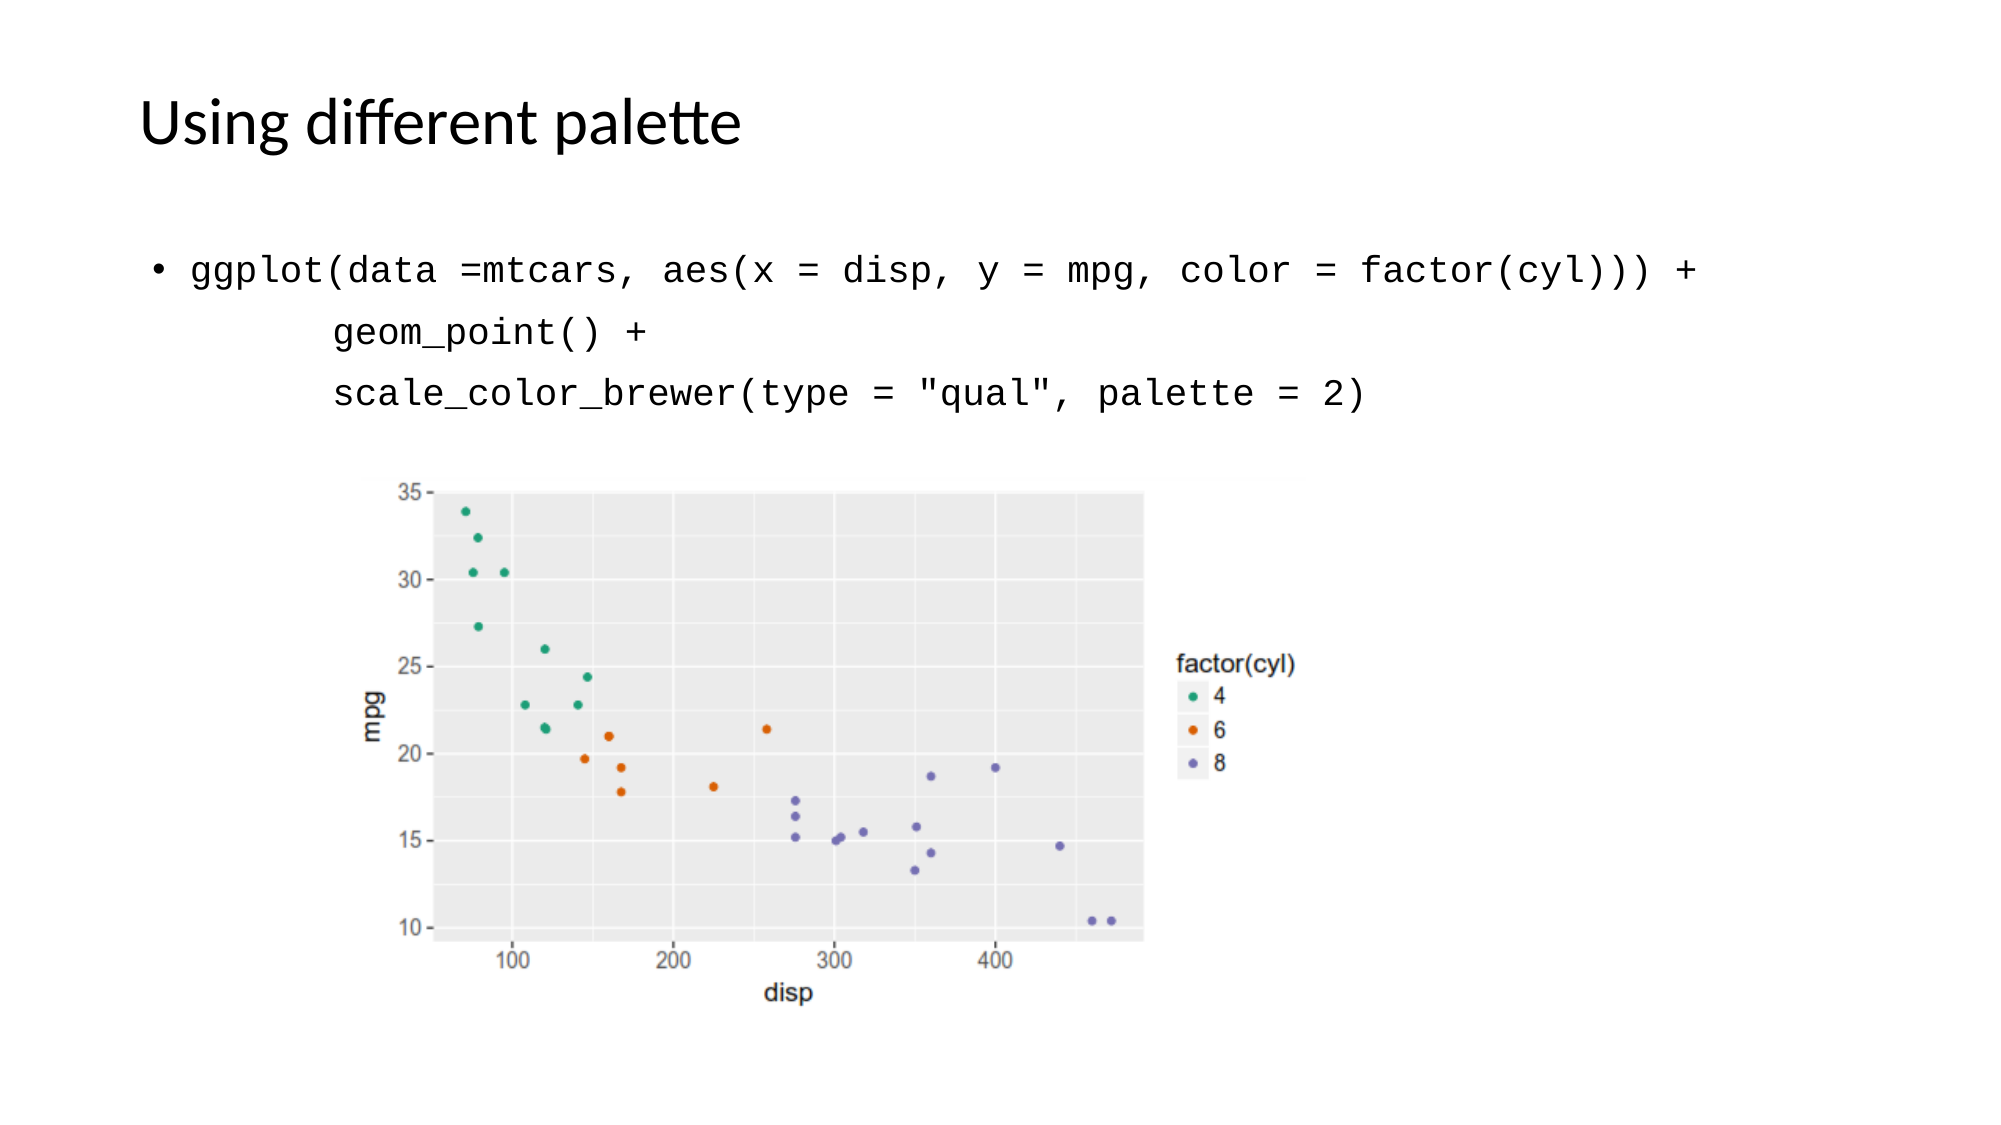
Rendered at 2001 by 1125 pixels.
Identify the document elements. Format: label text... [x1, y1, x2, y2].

text_box Using different palette [124, 70, 1457, 166]
list ggplot(data =mtcars, aes(x = disp, y = mpg, color = factor(cyl))) + geom_point() + scale_color_brewer(type = "qual", palette = 2) [137, 243, 1863, 1014]
picture [361, 466, 1306, 1014]
